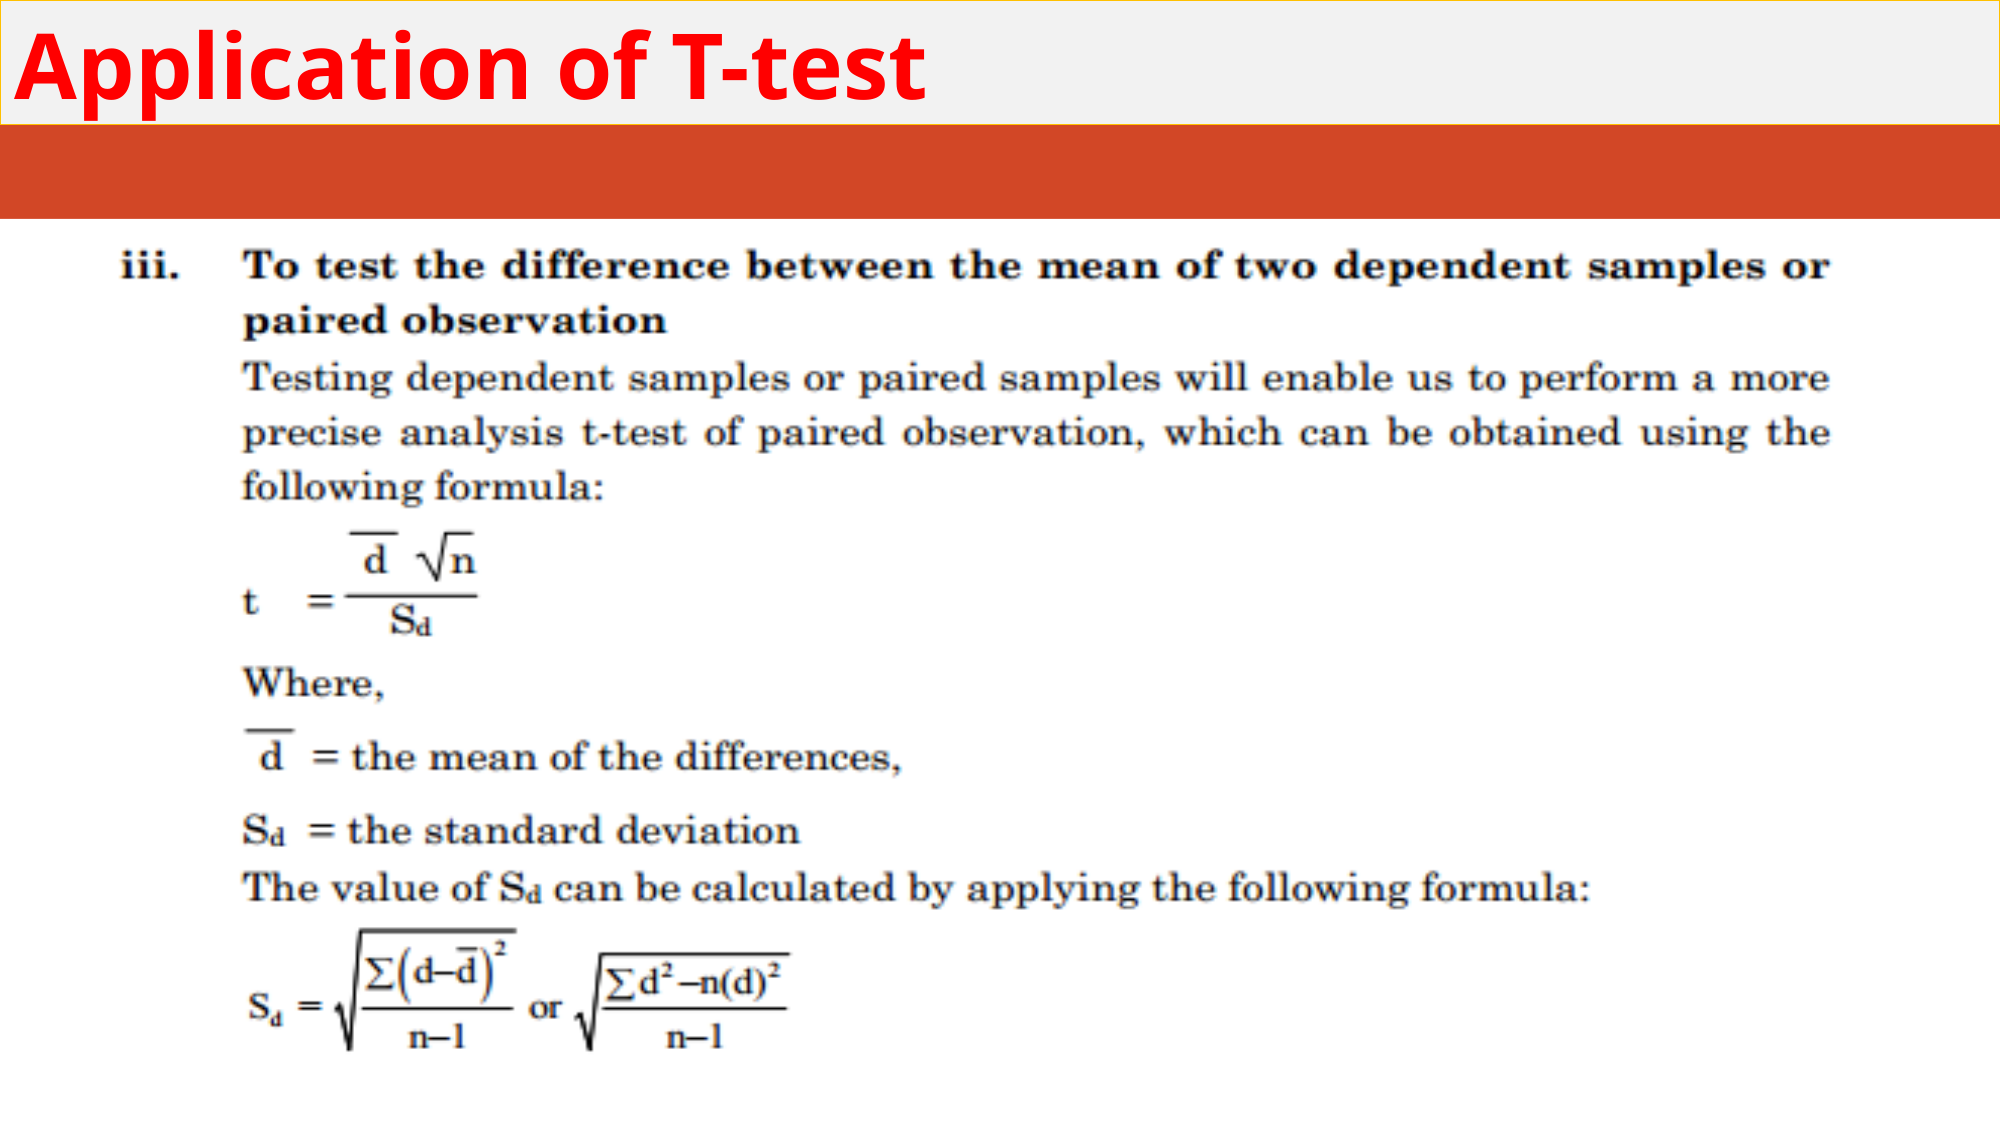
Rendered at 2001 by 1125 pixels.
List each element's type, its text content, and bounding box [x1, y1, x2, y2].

picture [69, 241, 1906, 1080]
title Application of T-test [0, 0, 2000, 125]
